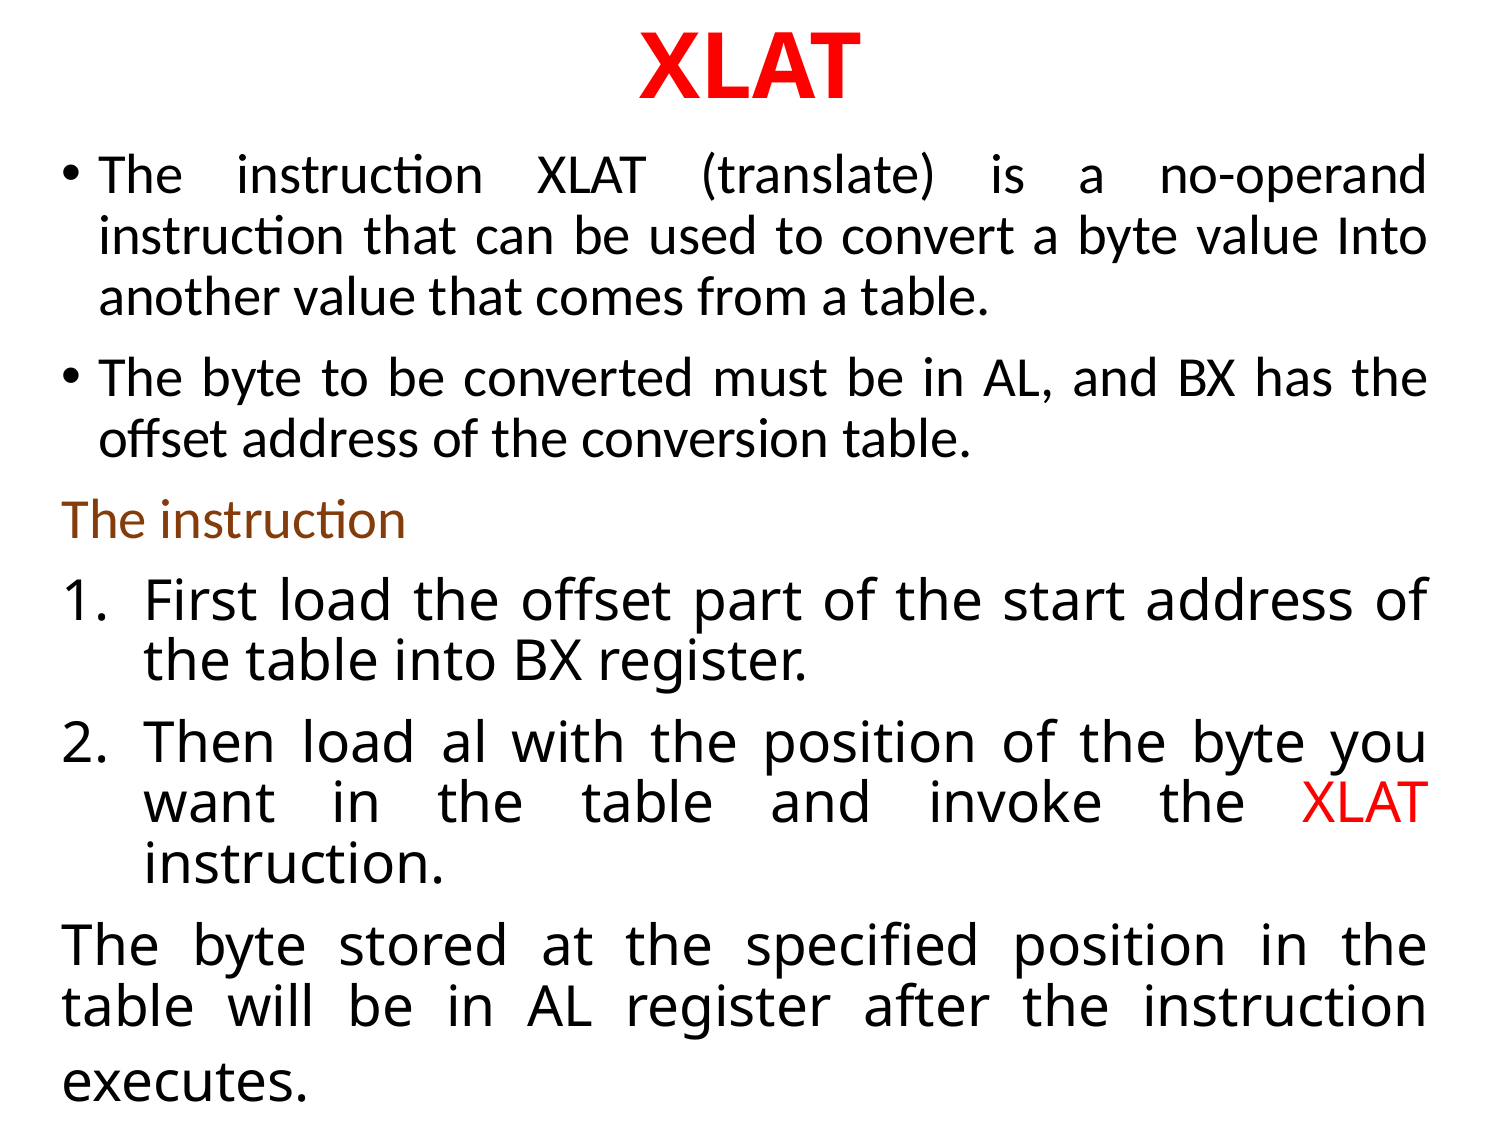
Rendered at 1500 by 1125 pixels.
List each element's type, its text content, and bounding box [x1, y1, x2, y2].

title XLAT [104, 0, 1399, 137]
list The instruction XLAT (translate) is a no-operand instruction that can be used to convert a byte value Into another value that comes from a table. The byte to be converted must be in AL, and BX has the offset address of the conversion table. The instruction First load the offset part of the start address of the table into BX register. Then load al with the position of the byte you want in the table and invoke the XLAT instruction. The byte stored at the specified position in the table will be in AL register after the instruction executes. [46, 137, 1444, 1125]
